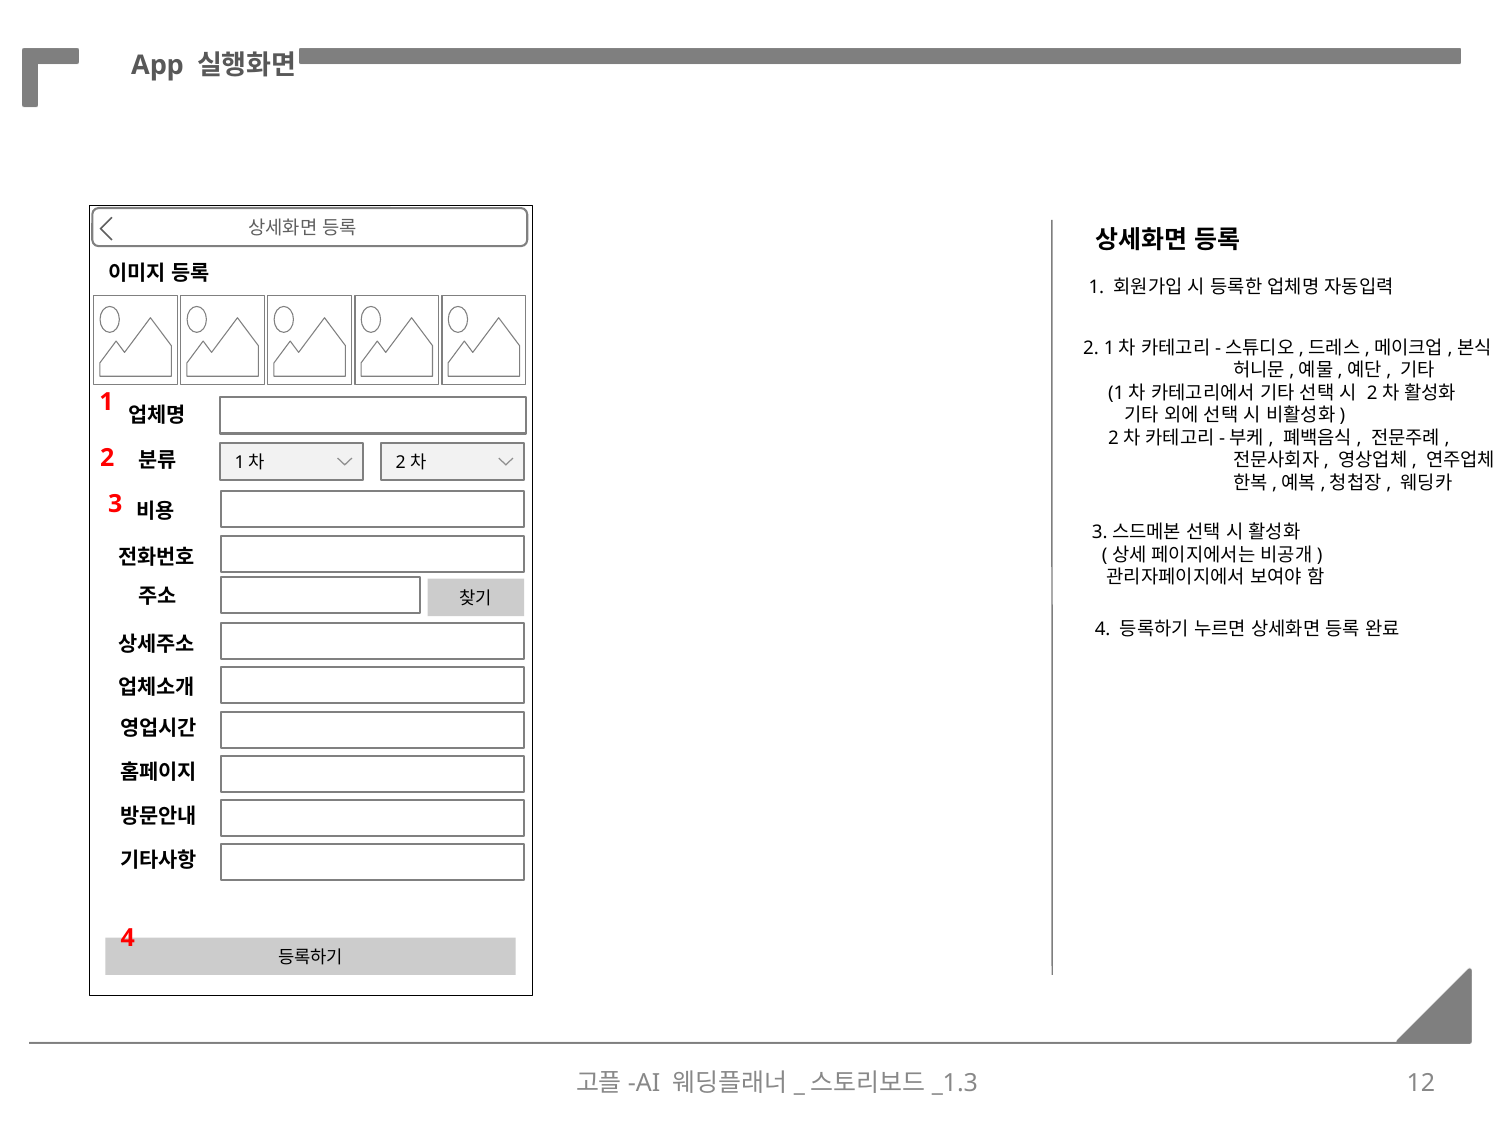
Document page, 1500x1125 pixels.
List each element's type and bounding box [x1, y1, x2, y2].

text_box [219, 442, 364, 481]
picture [0, 0, 1500, 1121]
text_box [93, 294, 526, 385]
text_box [380, 442, 525, 481]
